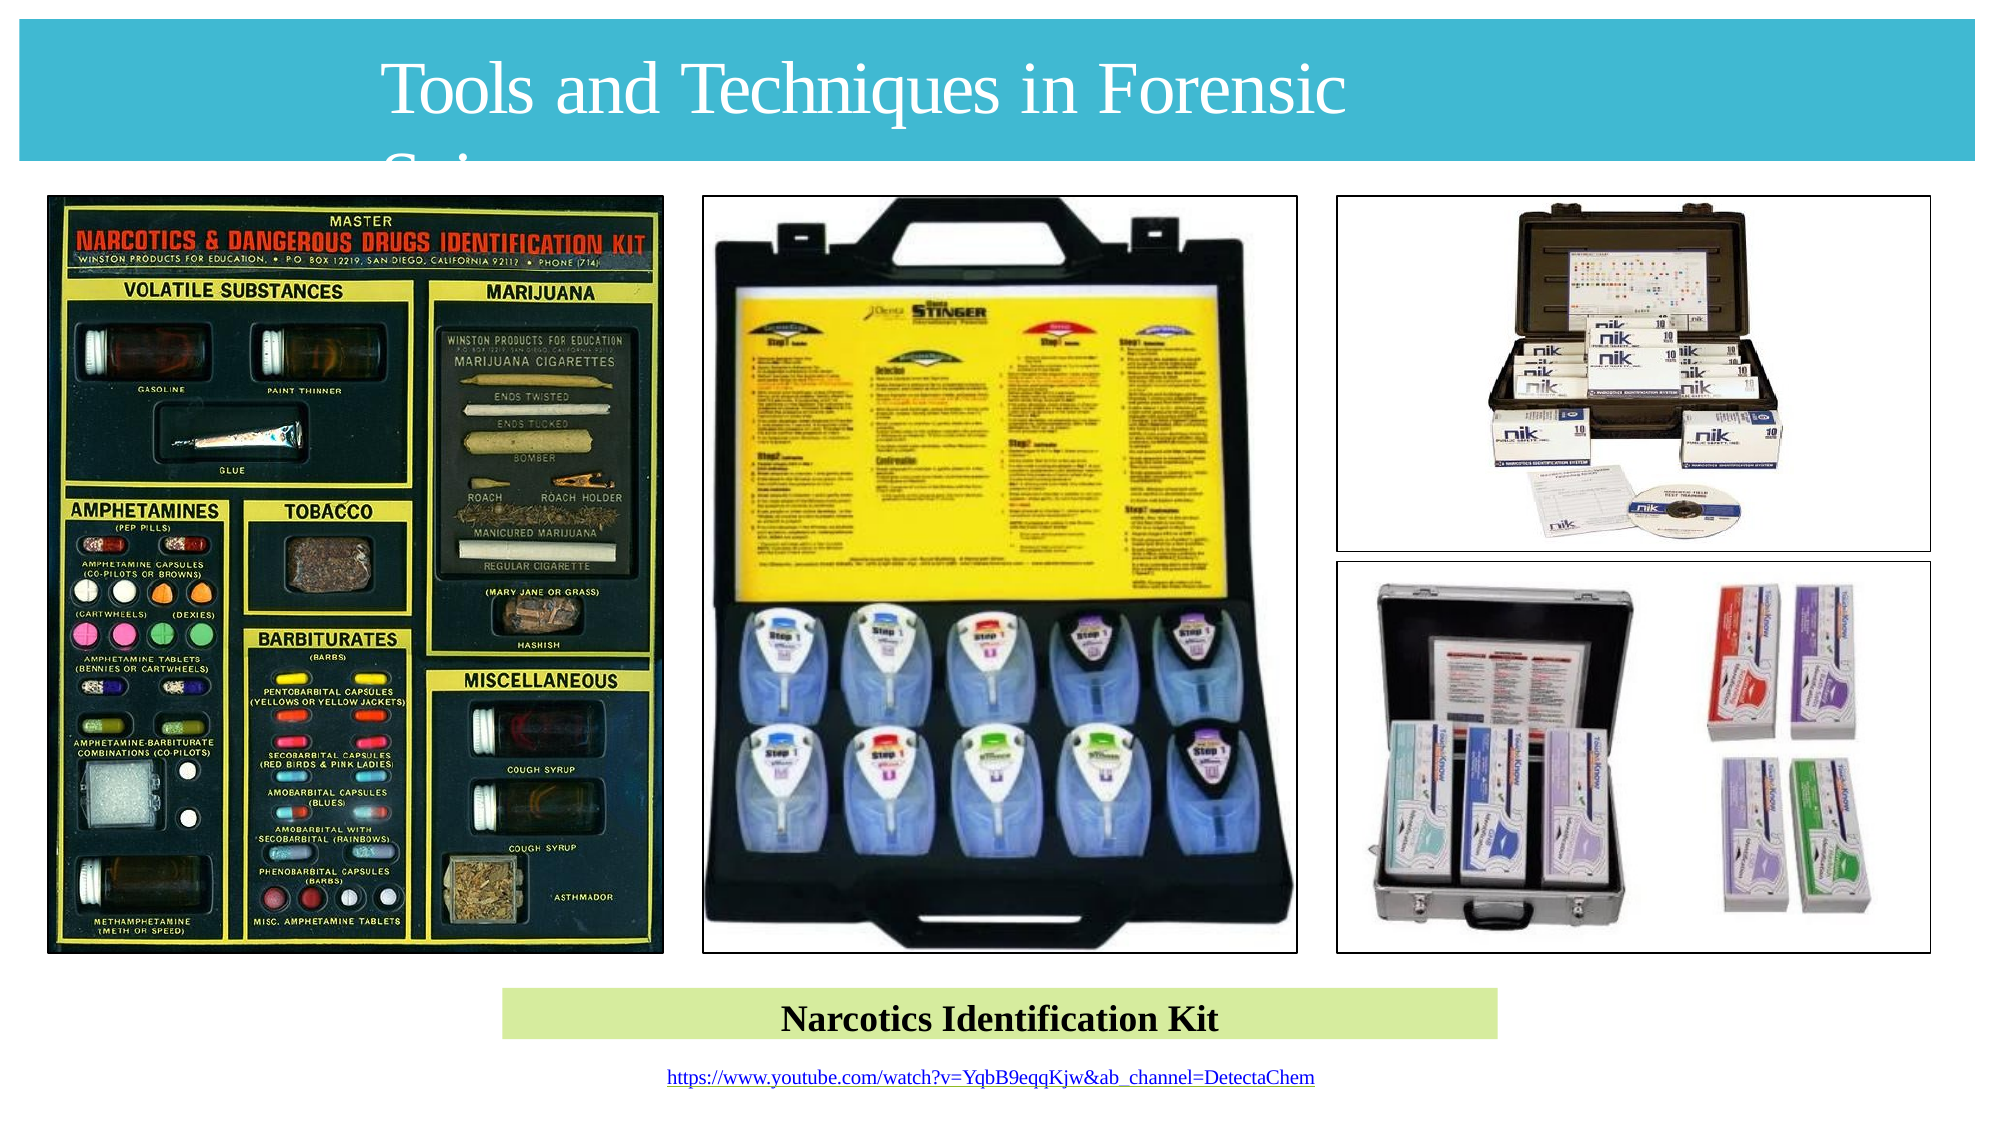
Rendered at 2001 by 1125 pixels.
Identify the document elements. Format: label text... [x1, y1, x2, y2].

text_box https://www.youtube.com/watch?v=YqbB9eqqKjw&ab_channel=DetectaChem [664, 1061, 1335, 1089]
text_box [19, 19, 1975, 161]
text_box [1335, 560, 1932, 955]
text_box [1335, 194, 1932, 553]
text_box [46, 194, 665, 955]
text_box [702, 194, 1298, 955]
title Tools and Techniques in Forensic Sciences [377, 36, 1623, 227]
text_box Narcotics Identification Kit [502, 987, 1498, 1040]
